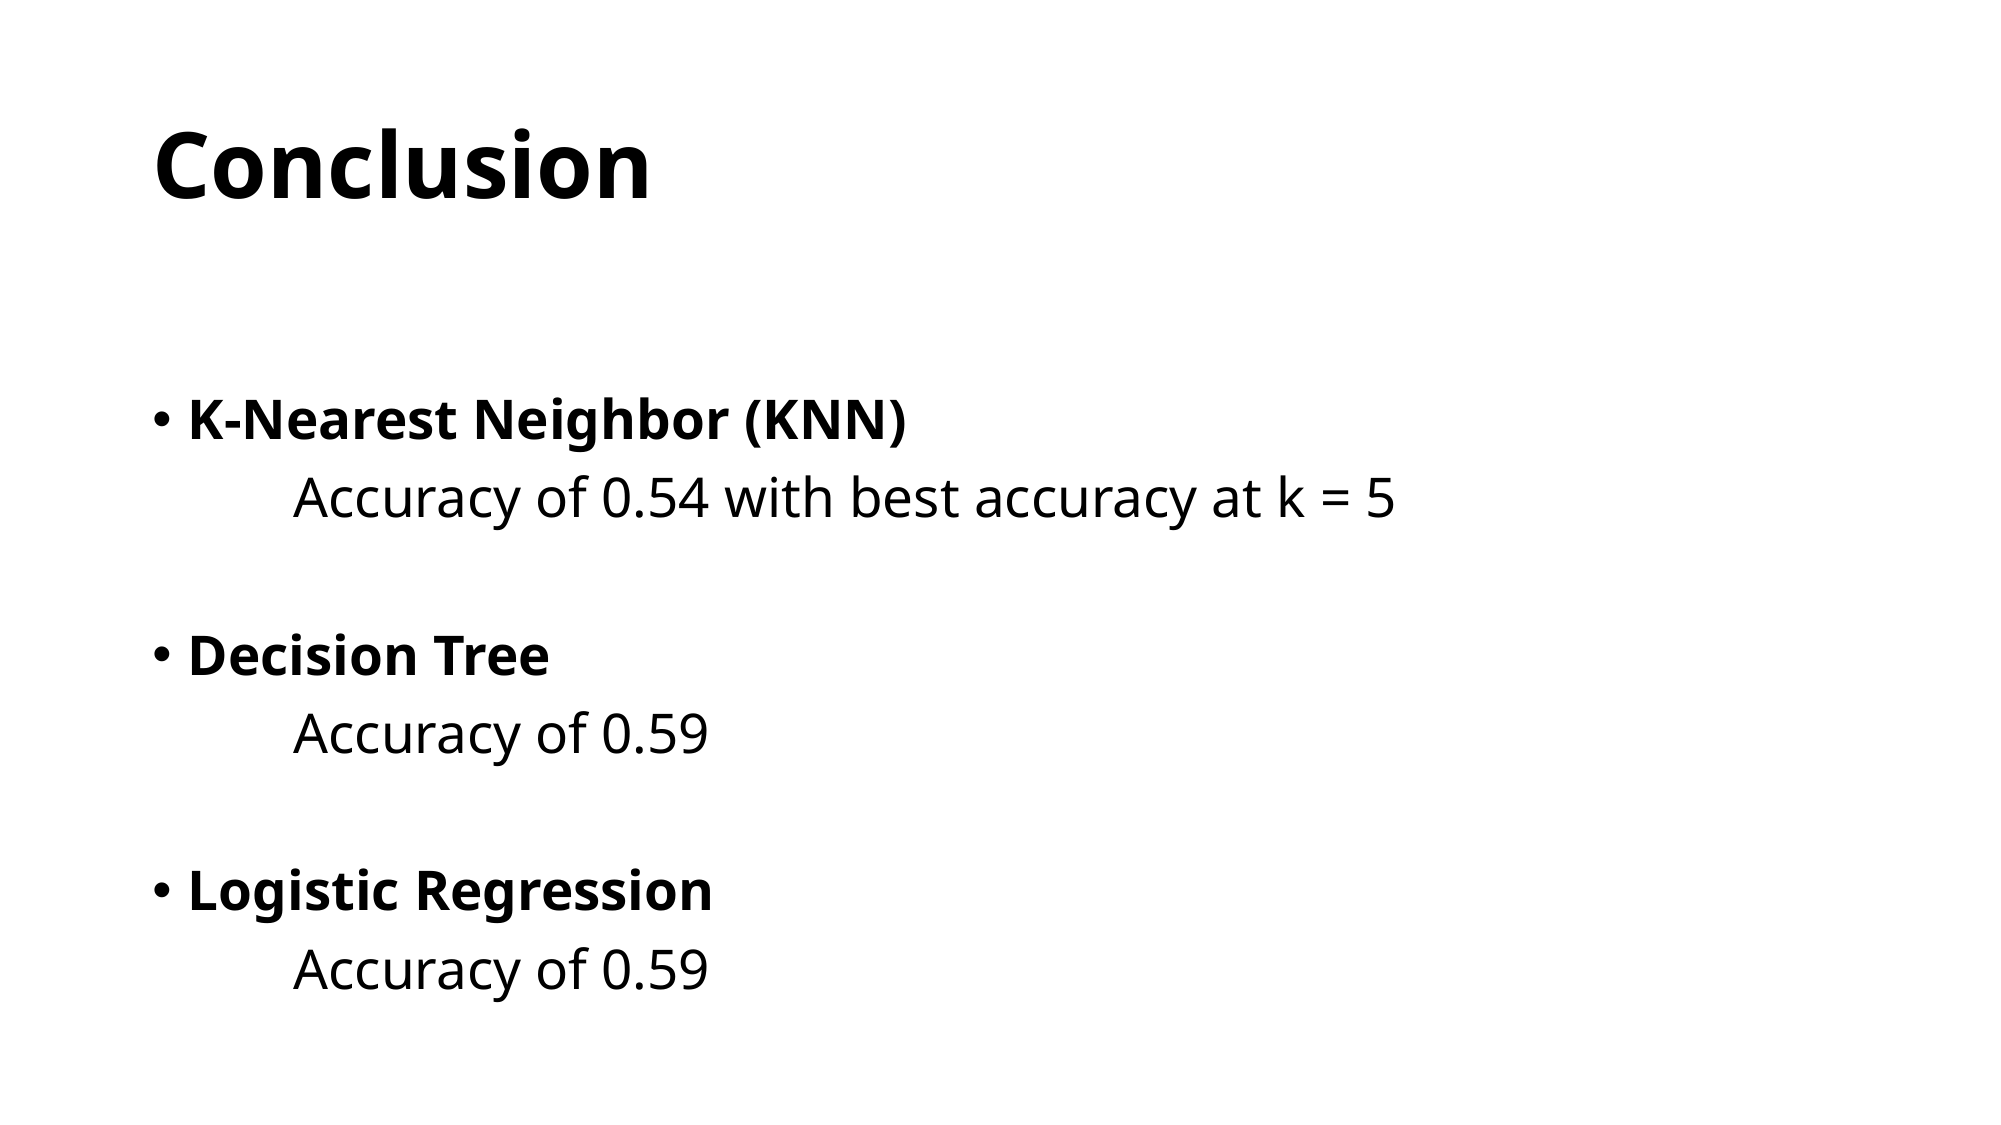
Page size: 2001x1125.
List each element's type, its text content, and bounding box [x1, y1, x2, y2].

title Conclusion [137, 59, 1863, 278]
list K-Nearest Neighbor (KNN) Accuracy of 0.54 with best accuracy at k = 5 Decision Tree Accuracy of 0.59 Logistic Regression Accuracy of 0.59 [137, 299, 1863, 1014]
